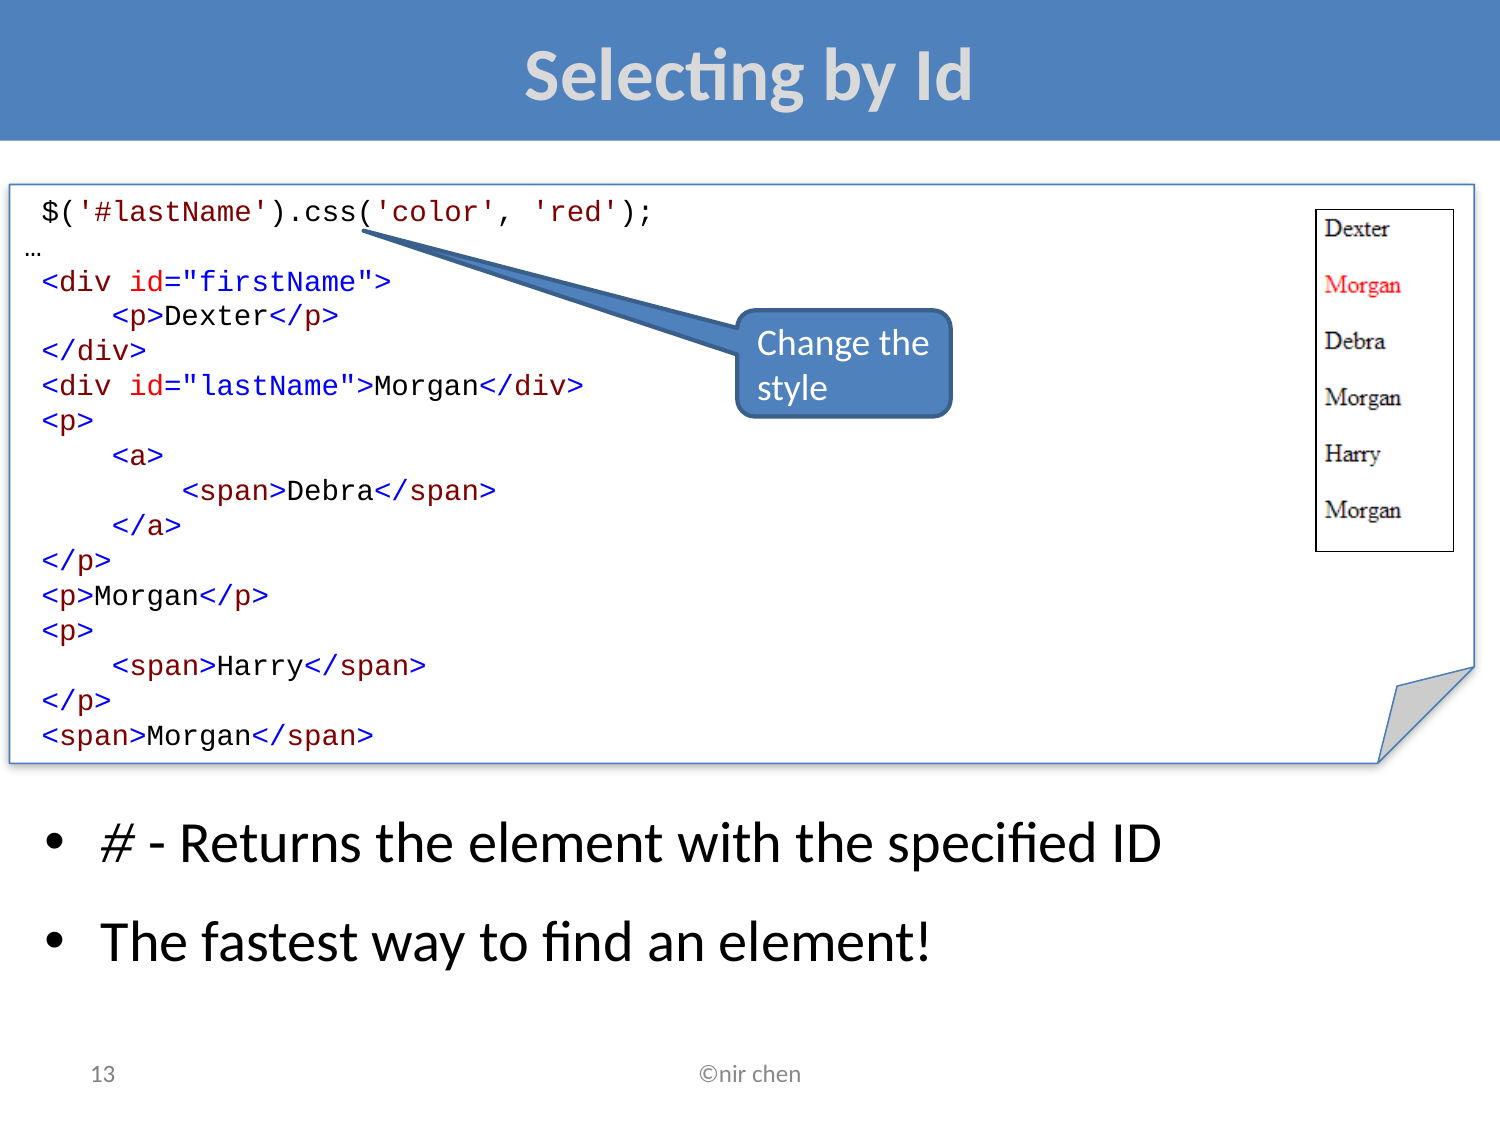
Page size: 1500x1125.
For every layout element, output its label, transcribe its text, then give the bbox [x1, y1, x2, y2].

slide_number 13 [75, 1042, 425, 1103]
title Selecting by Id [0, 0, 1500, 141]
text_box $('#lastName').css('color', 'red'); … <div id="firstName"> <p>Dexter</p> </div> <div id="lastName">Morgan</div> <p> <a> <span>Debra</span> </a> </p> <p>Morgan</p> <p> <span>Harry</span> </p> <span>Morgan</span> [9, 184, 1475, 764]
text_box Change the style [361, 228, 953, 419]
list # - Returns the element with the specified ID The fastest way to find an element! [29, 772, 1380, 1047]
footer ©nir chen [512, 1042, 988, 1103]
picture [1316, 209, 1454, 551]
